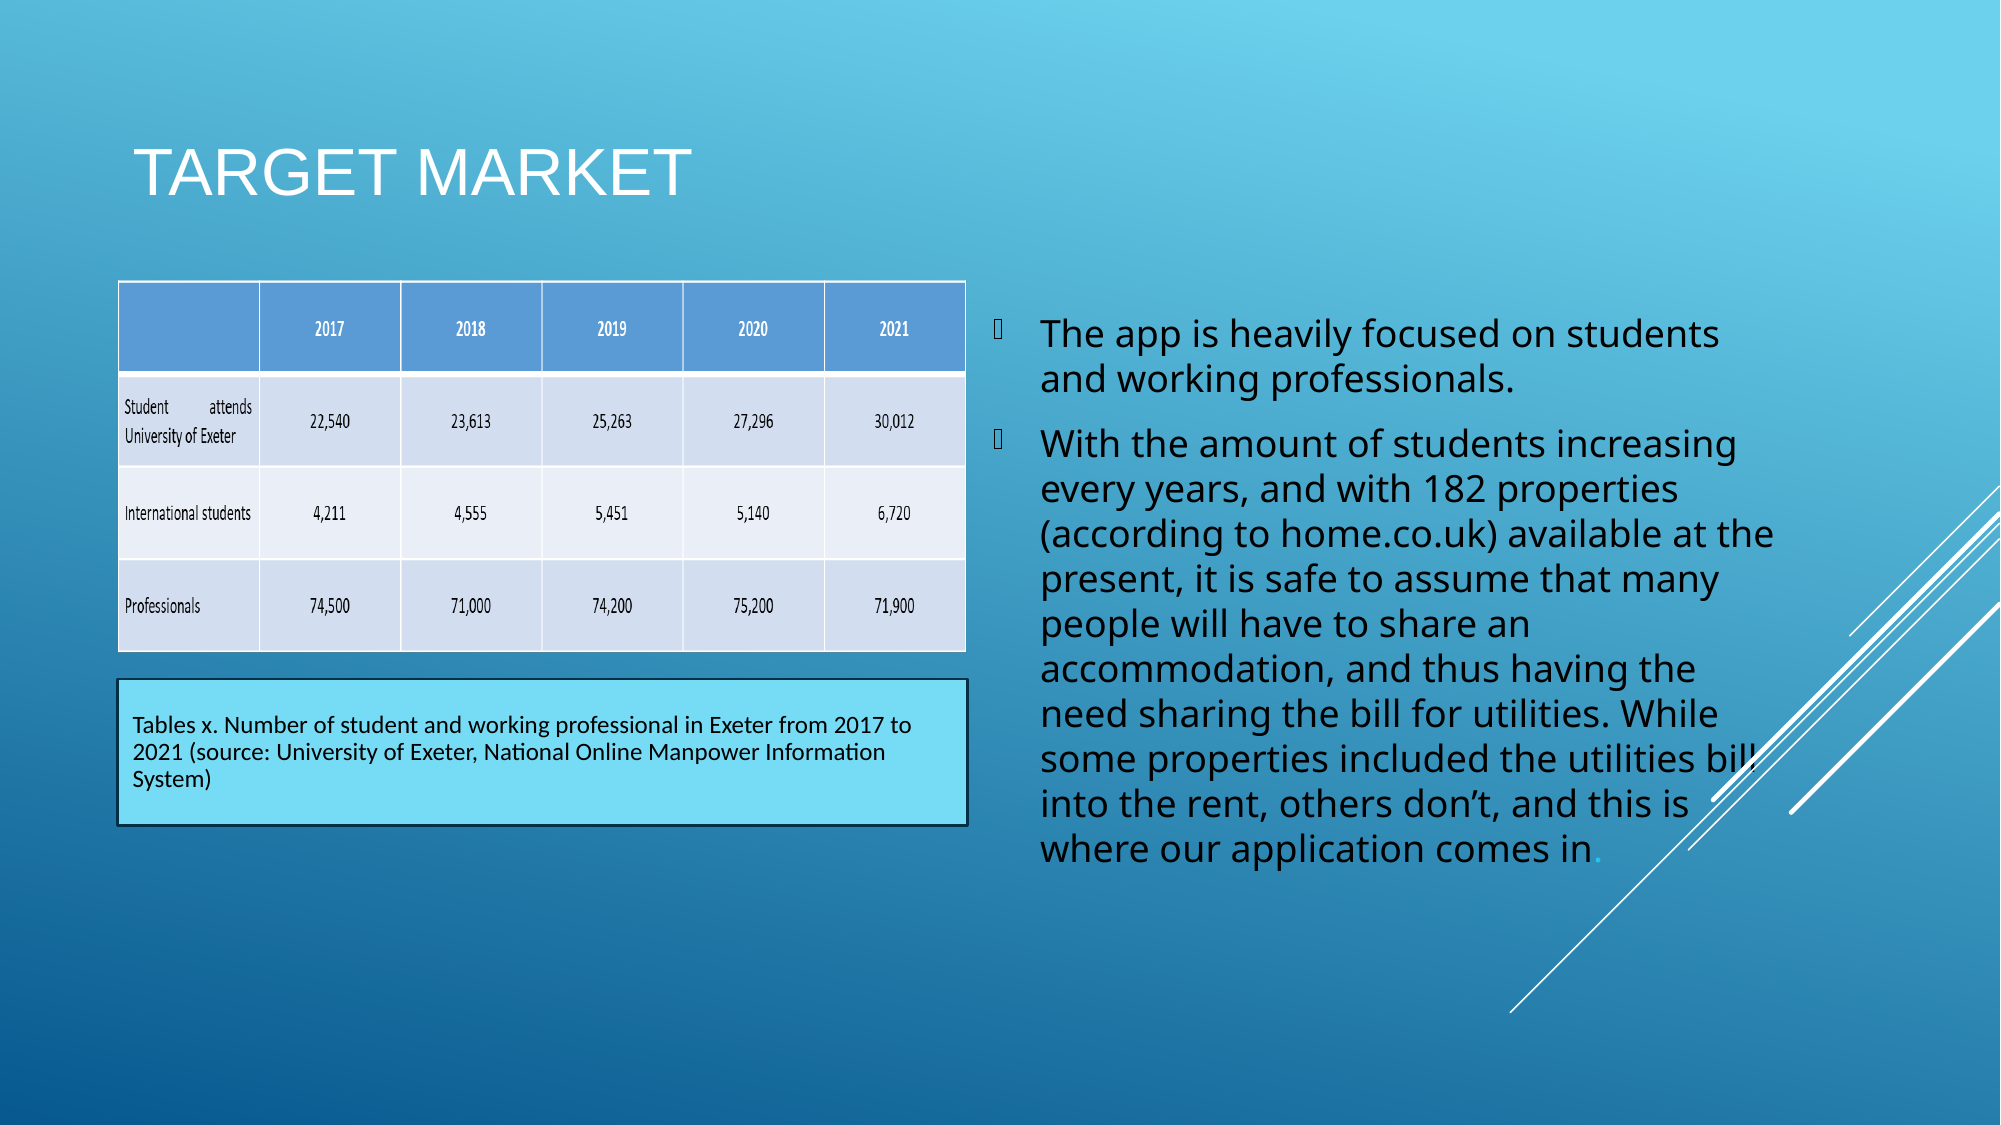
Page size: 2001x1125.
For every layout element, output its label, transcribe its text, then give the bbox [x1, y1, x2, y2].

title Target market [117, 83, 1791, 254]
text_box Tables x. Number of student and working professional in Exeter from 2017 to 2021 (source: University of Exeter, National Online Manpower Information System) [116, 678, 969, 827]
picture [117, 280, 968, 653]
list The app is heavily focused on students and working professionals. With the amount of students increasing every years, and with 182 properties (according to home.co.uk) available at the present, it is safe to assume that many people will have to share an accommodation, and thus having the need sharing the bill for utilities. While some properties included the utilities bill into the rent, others don’t, and this is where our application comes in. [978, 280, 1791, 965]
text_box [1510, 485, 2000, 1013]
text_box [0, 0, 2000, 1125]
